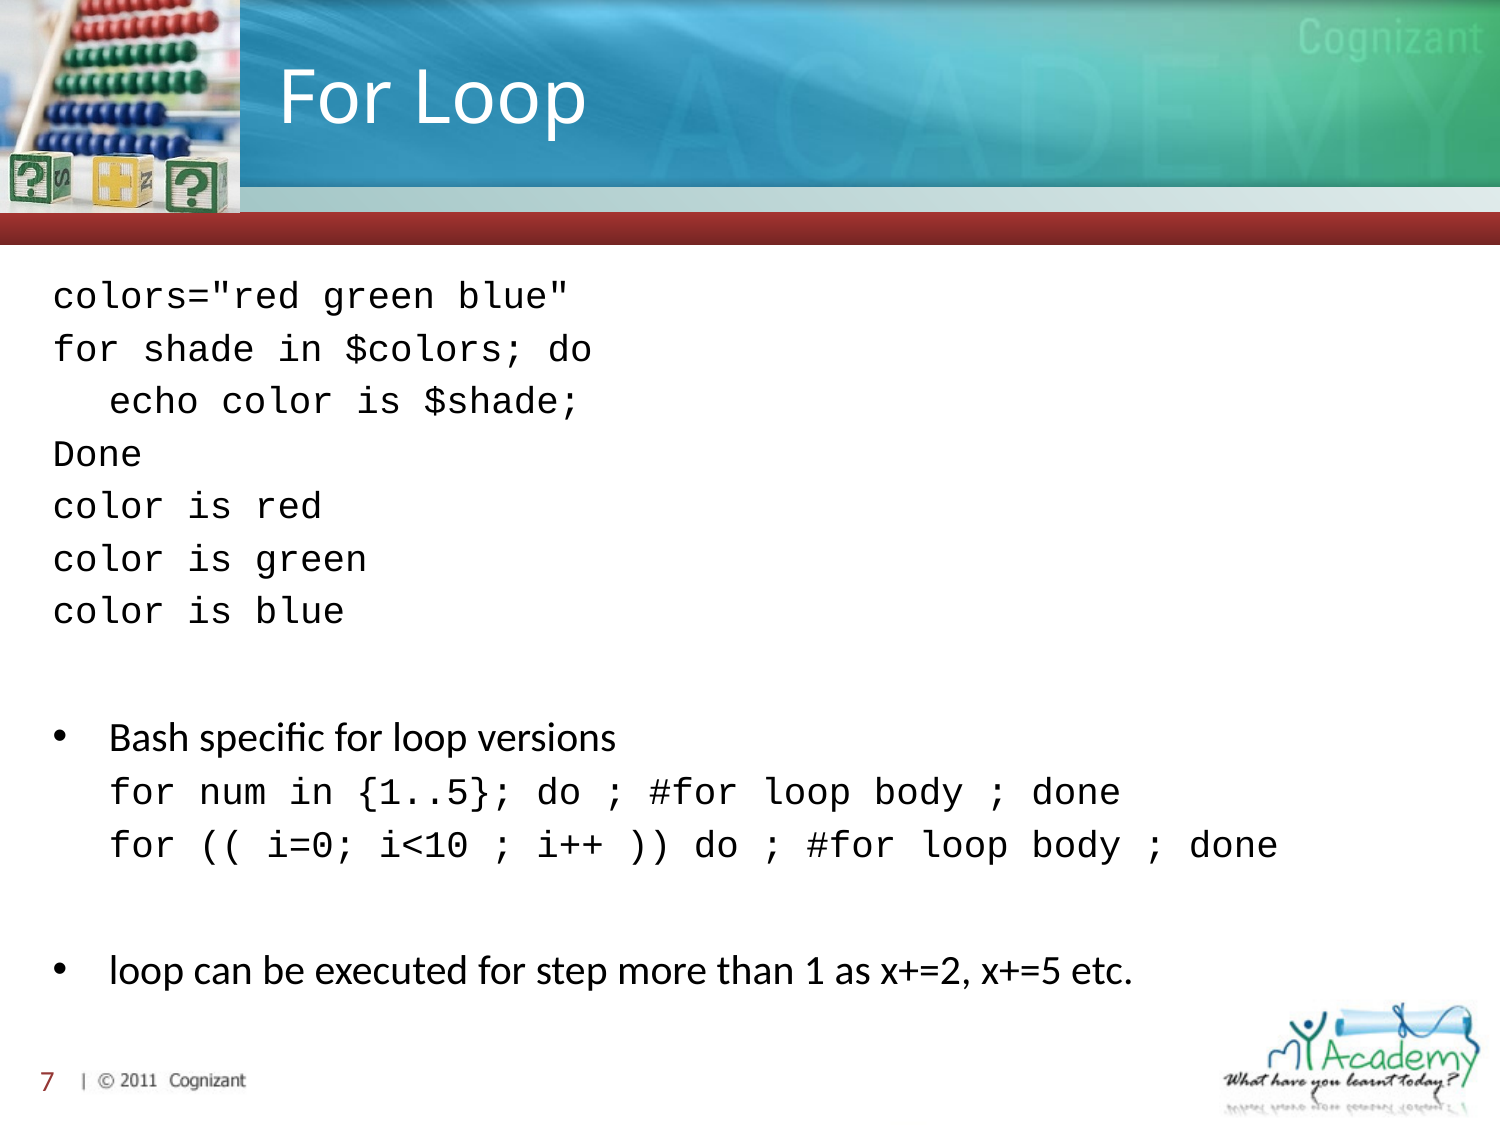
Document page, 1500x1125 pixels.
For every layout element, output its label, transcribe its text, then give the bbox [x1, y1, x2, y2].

picture [0, 0, 262, 213]
title For Loop [262, 0, 1500, 188]
slide_number 7 [24, 1054, 100, 1100]
list colors="red green blue" for shade in $colors; do echo color is $shade; Done color is red color is green color is blue Bash specific for loop versions for num in {1..5}; do ; #for loop body ; done for (( i=0; i<10 ; i++ )) do ; #for loop body ; done loop can be executed for step more than 1 as x+=2, x+=5 etc. [37, 263, 1463, 1076]
picture [0, 245, 1500, 1125]
